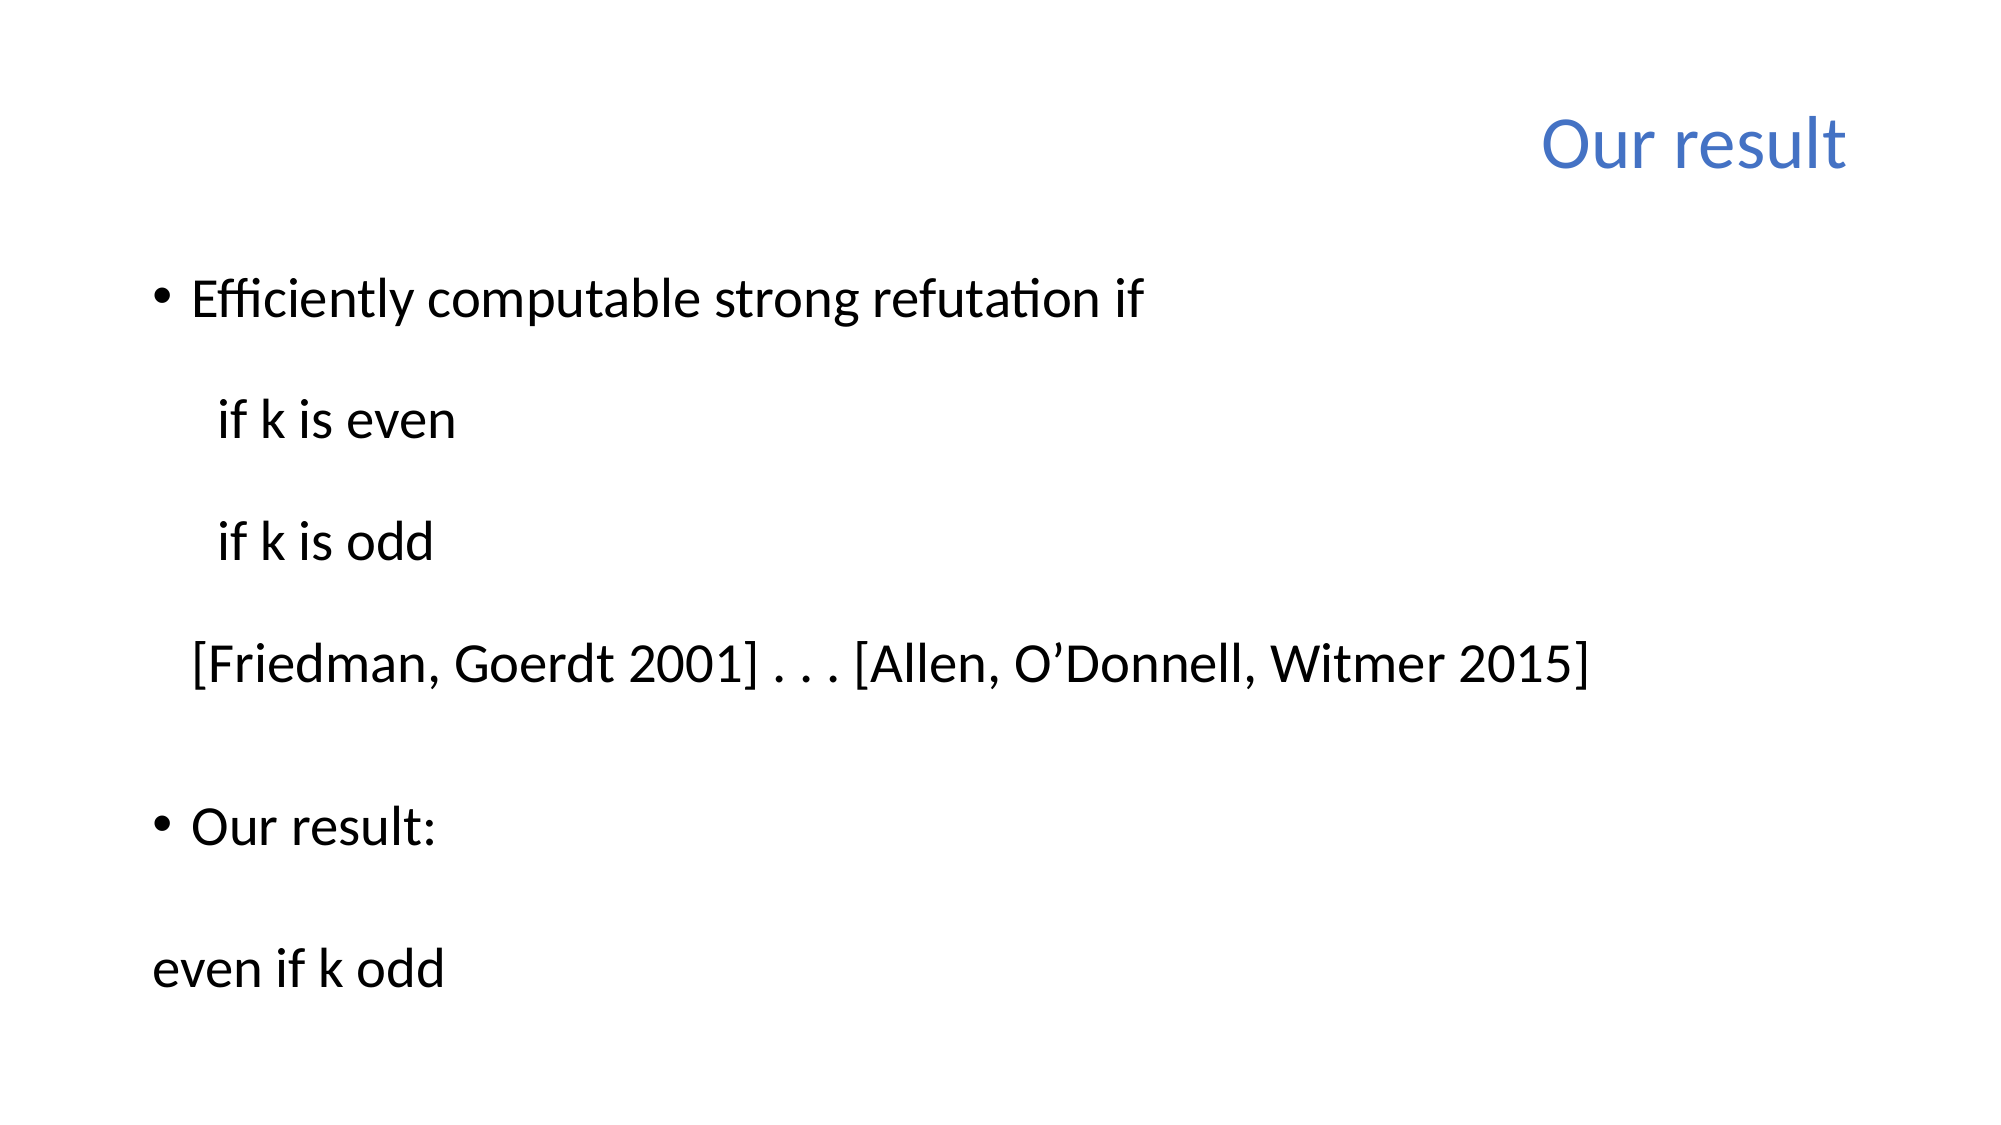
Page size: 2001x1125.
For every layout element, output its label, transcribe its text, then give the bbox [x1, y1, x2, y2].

title Our result [137, 59, 1863, 229]
